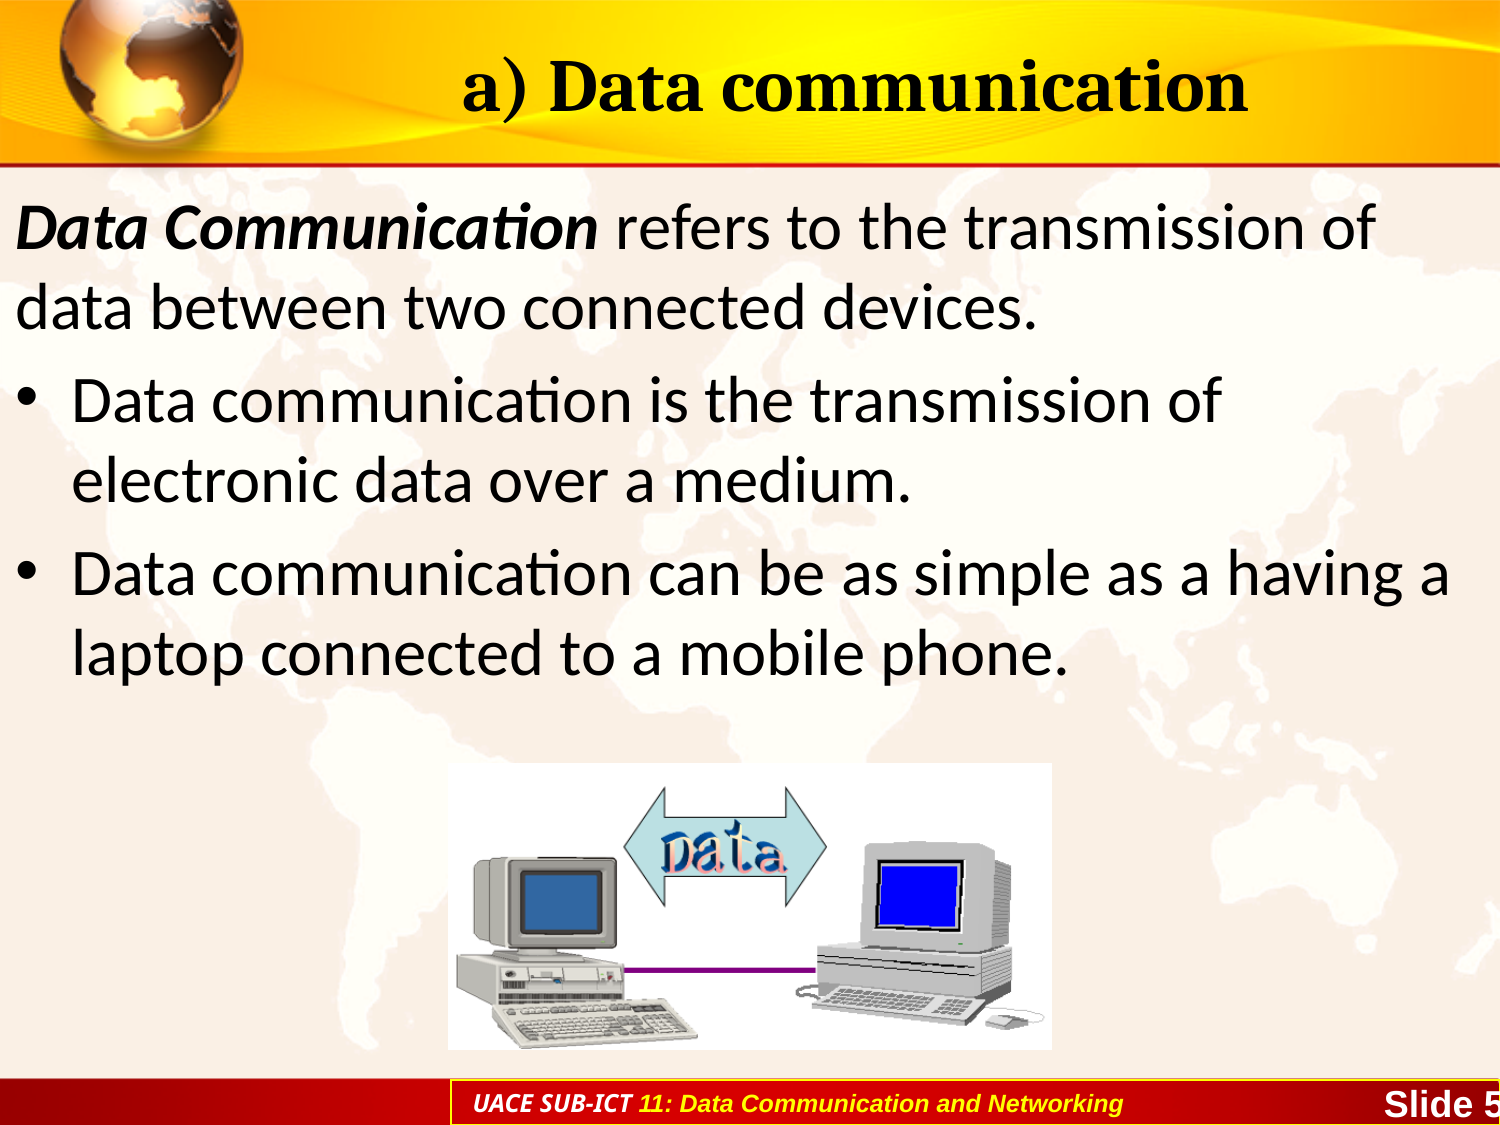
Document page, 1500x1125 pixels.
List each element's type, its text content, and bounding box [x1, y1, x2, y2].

title a) Data communication [212, 0, 1500, 163]
picture [0, 1081, 450, 1125]
picture [452, 1081, 1499, 1124]
picture [448, 763, 1052, 1050]
picture [0, 0, 1500, 174]
list Data Communication refers to the transmission of data between two connected devices. Data communication is the transmission of electronic data over a medium. Data communication can be as simple as a having a laptop connected to a mobile phone. [0, 174, 1500, 1081]
picture [1490, 1095, 1499, 1101]
